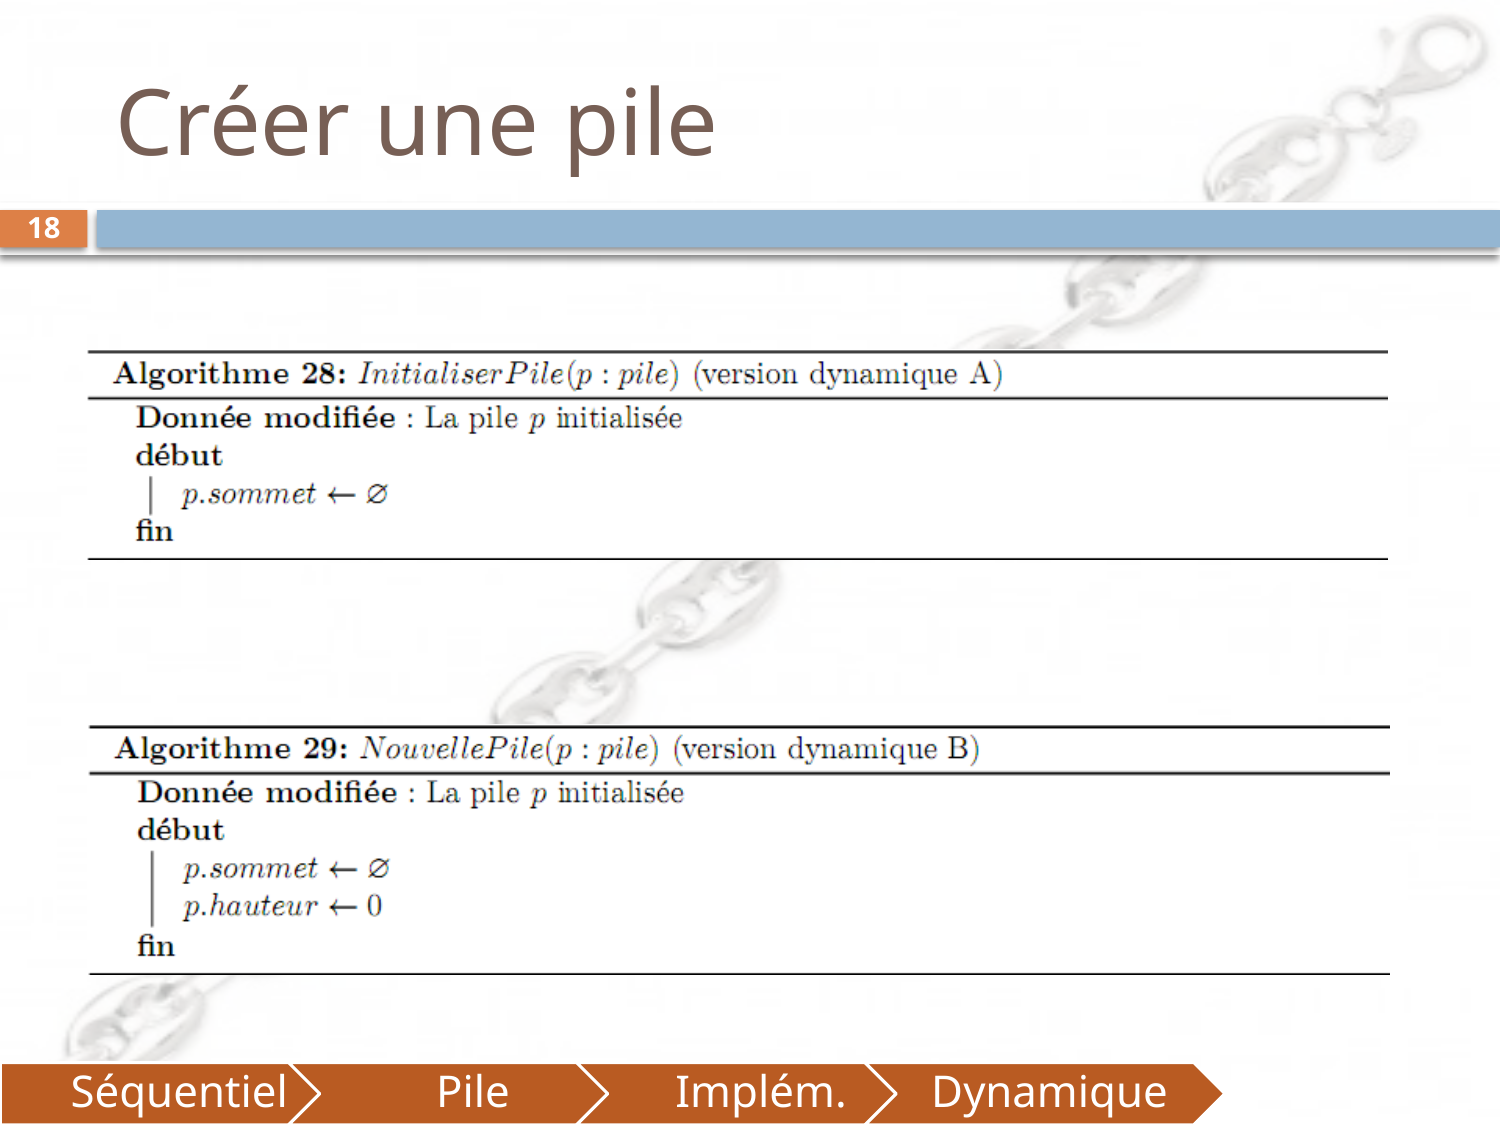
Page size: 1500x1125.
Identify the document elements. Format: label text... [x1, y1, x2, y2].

slide_number 18 [0, 208, 88, 249]
title Créer une pile [100, 37, 1438, 200]
picture [87, 349, 1388, 560]
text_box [0, 1062, 1226, 1125]
picture [87, 724, 1390, 976]
